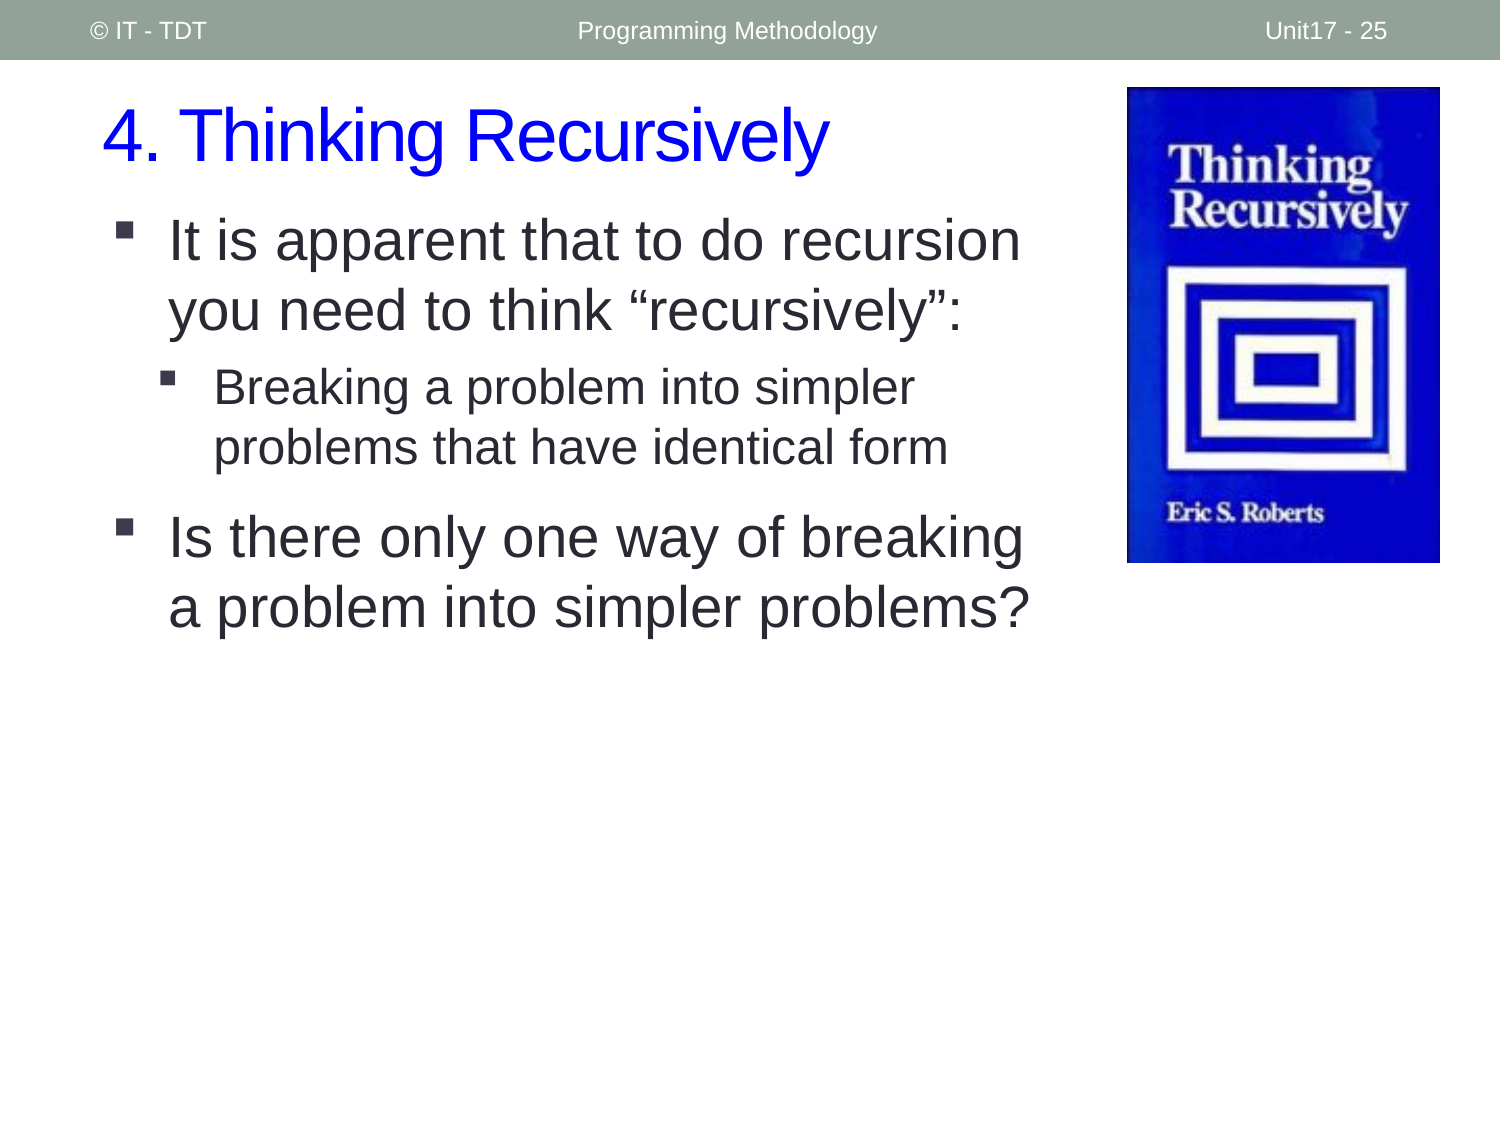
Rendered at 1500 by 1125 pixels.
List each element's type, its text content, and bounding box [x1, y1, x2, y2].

slide_number © IT - TDT [75, 3, 550, 57]
title 4. Thinking Recursively [87, 62, 1463, 200]
slide_number Unit17 - 25 [1250, 3, 1425, 57]
footer Programming Methodology [562, 3, 1238, 57]
picture [1126, 86, 1440, 563]
list It is apparent that to do recursion you need to think “recursively”: Breaking a problem into simpler problems that have identical form Is there only one way of breaking a problem into simpler problems? [96, 194, 1073, 722]
